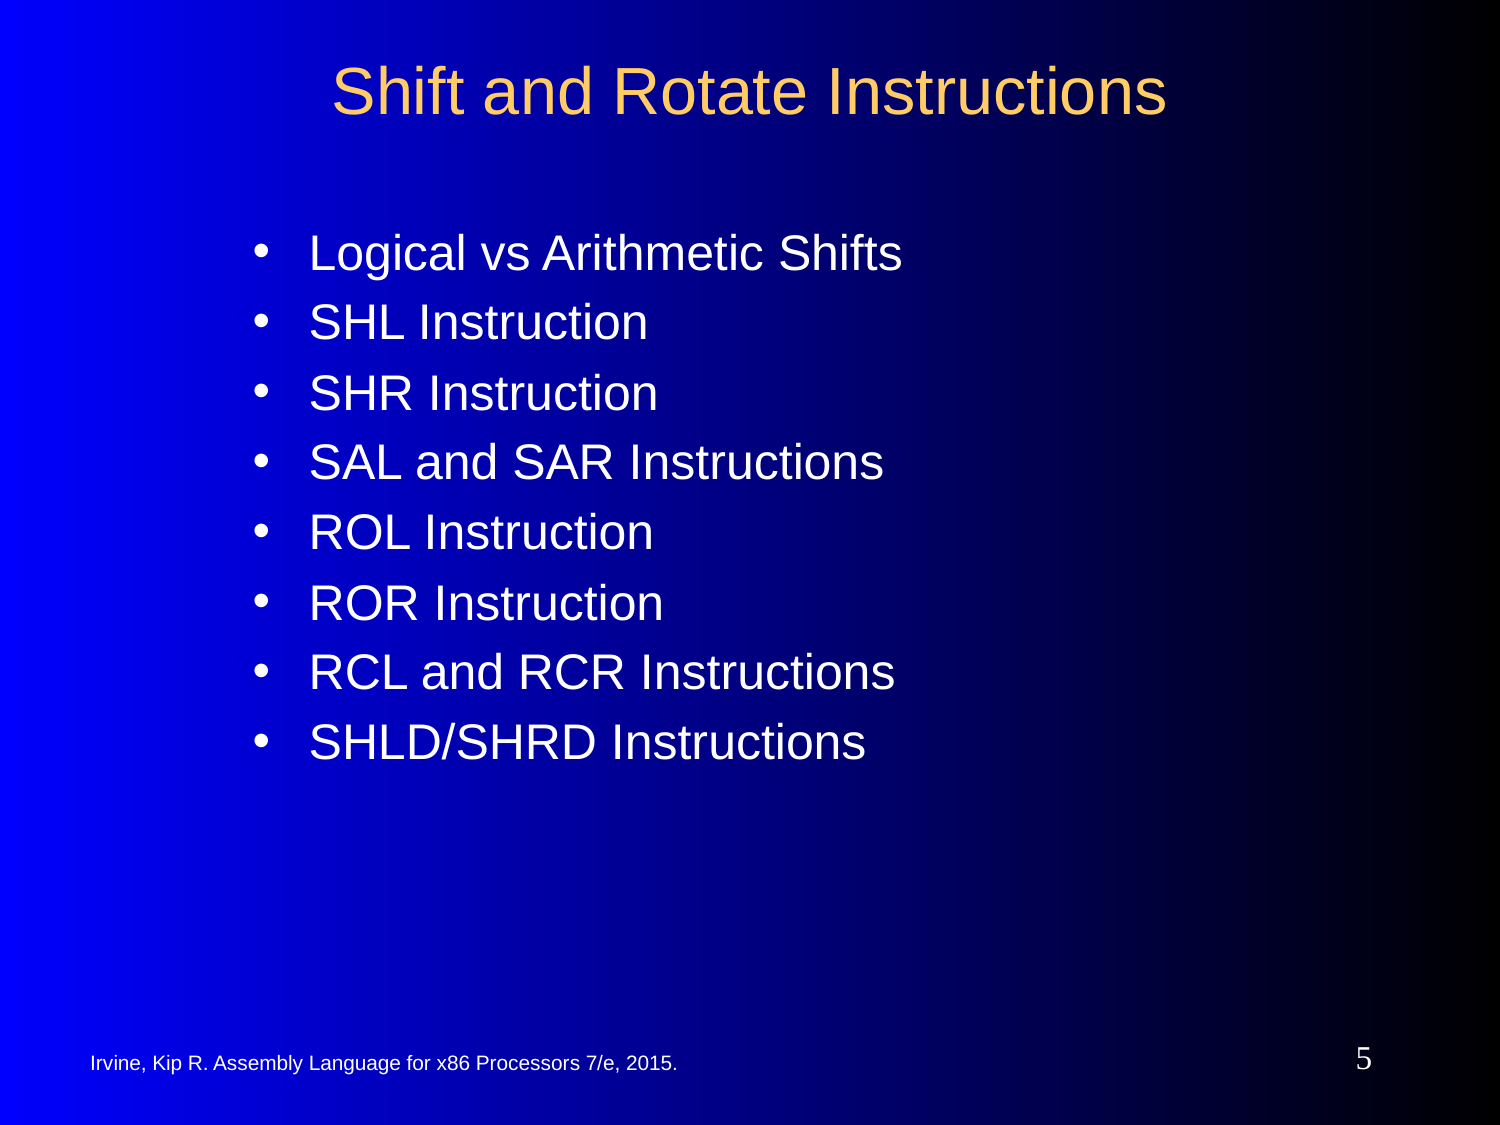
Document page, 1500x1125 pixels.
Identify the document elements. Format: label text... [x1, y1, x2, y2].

footer Irvine, Kip R. Assembly Language for x86 Processors 7/e, 2015. [75, 1037, 800, 1088]
slide_number ‹#› [1224, 1025, 1388, 1088]
title Shift and Rotate Instructions [112, 37, 1388, 138]
list Logical vs Arithmetic Shifts SHL Instruction SHR Instruction SAL and SAR Instructions ROL Instruction ROR Instruction RCL and RCR Instructions SHLD/SHRD Instructions [237, 212, 1288, 813]
